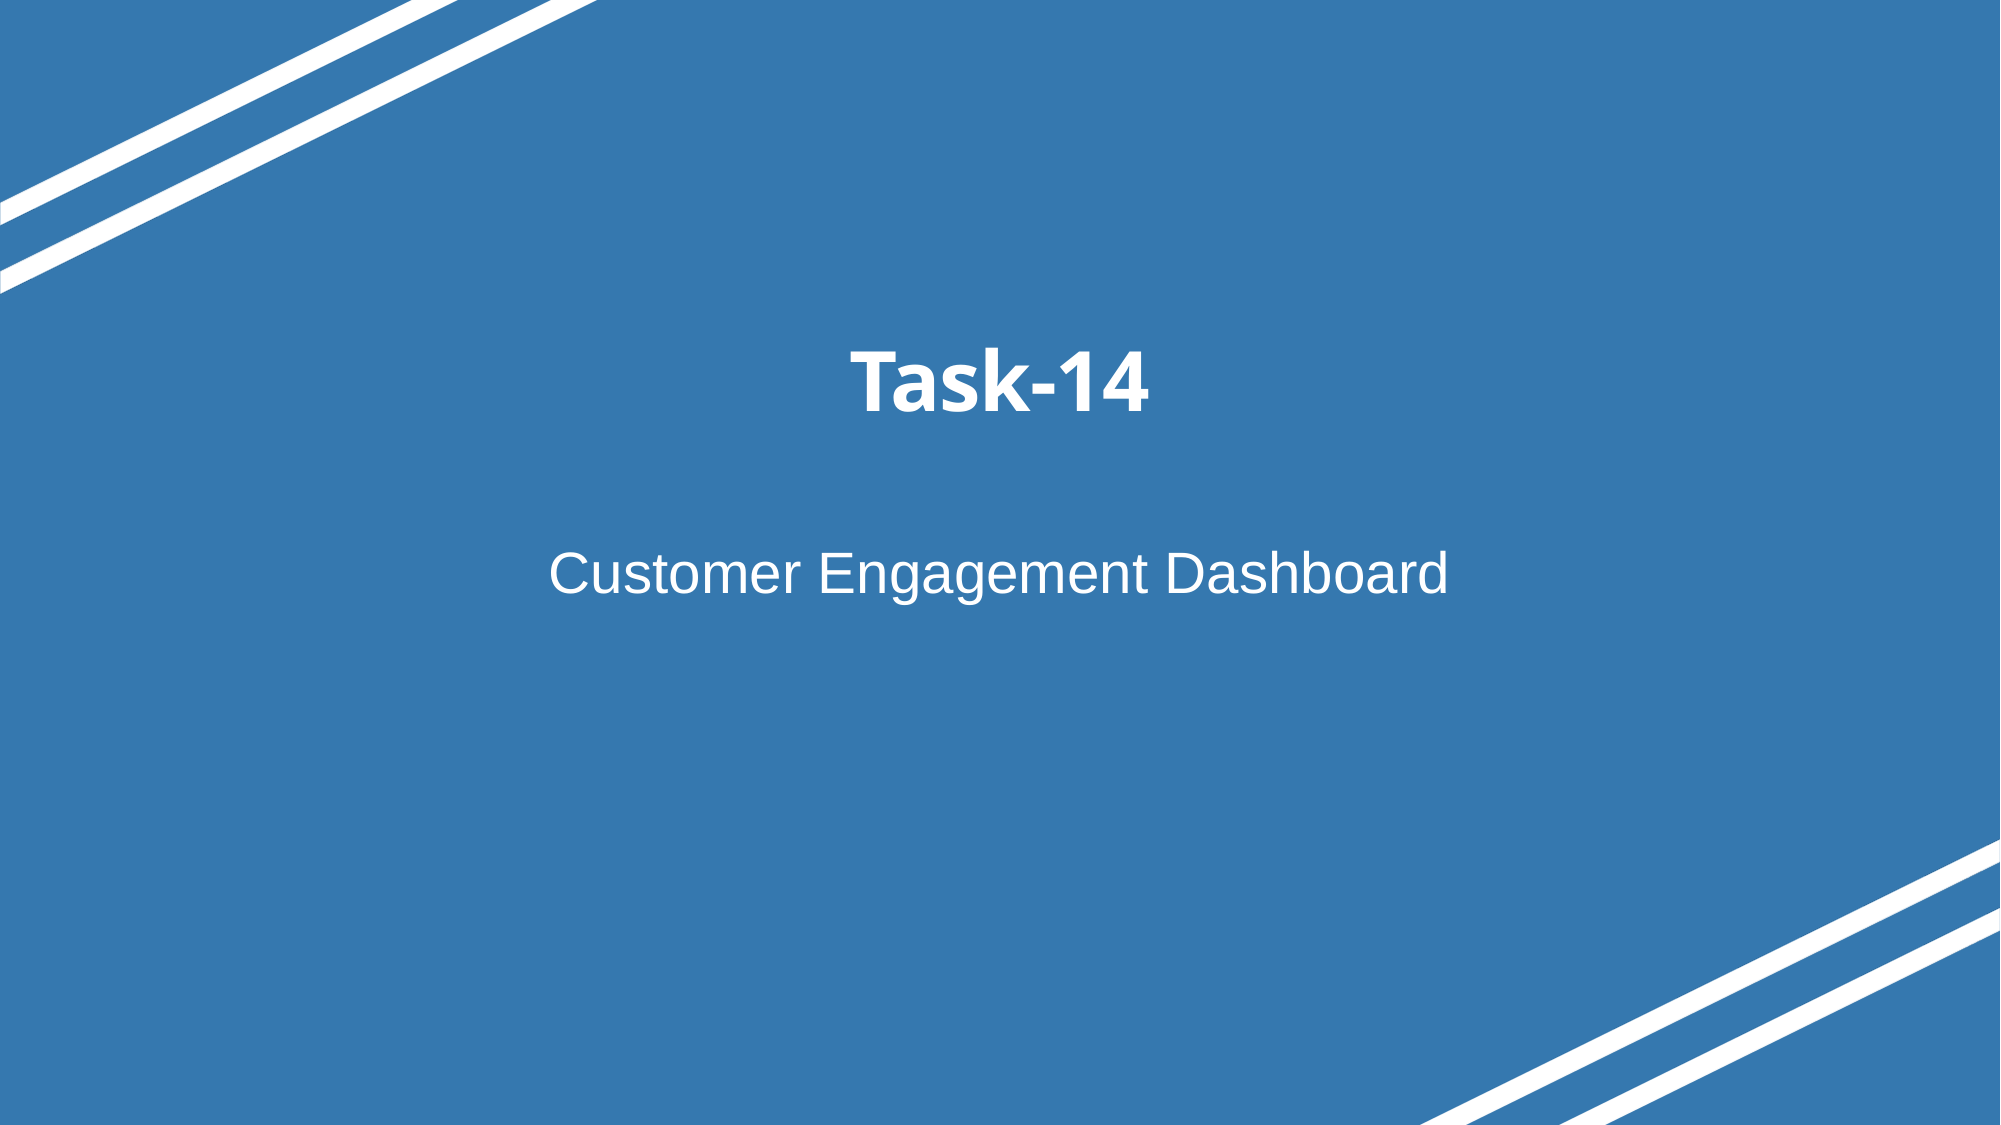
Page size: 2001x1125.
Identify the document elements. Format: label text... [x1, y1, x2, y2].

picture [0, 0, 2000, 1125]
title Task-14 [250, 327, 1750, 429]
list Customer Engagement Dashboard [360, 534, 1640, 787]
